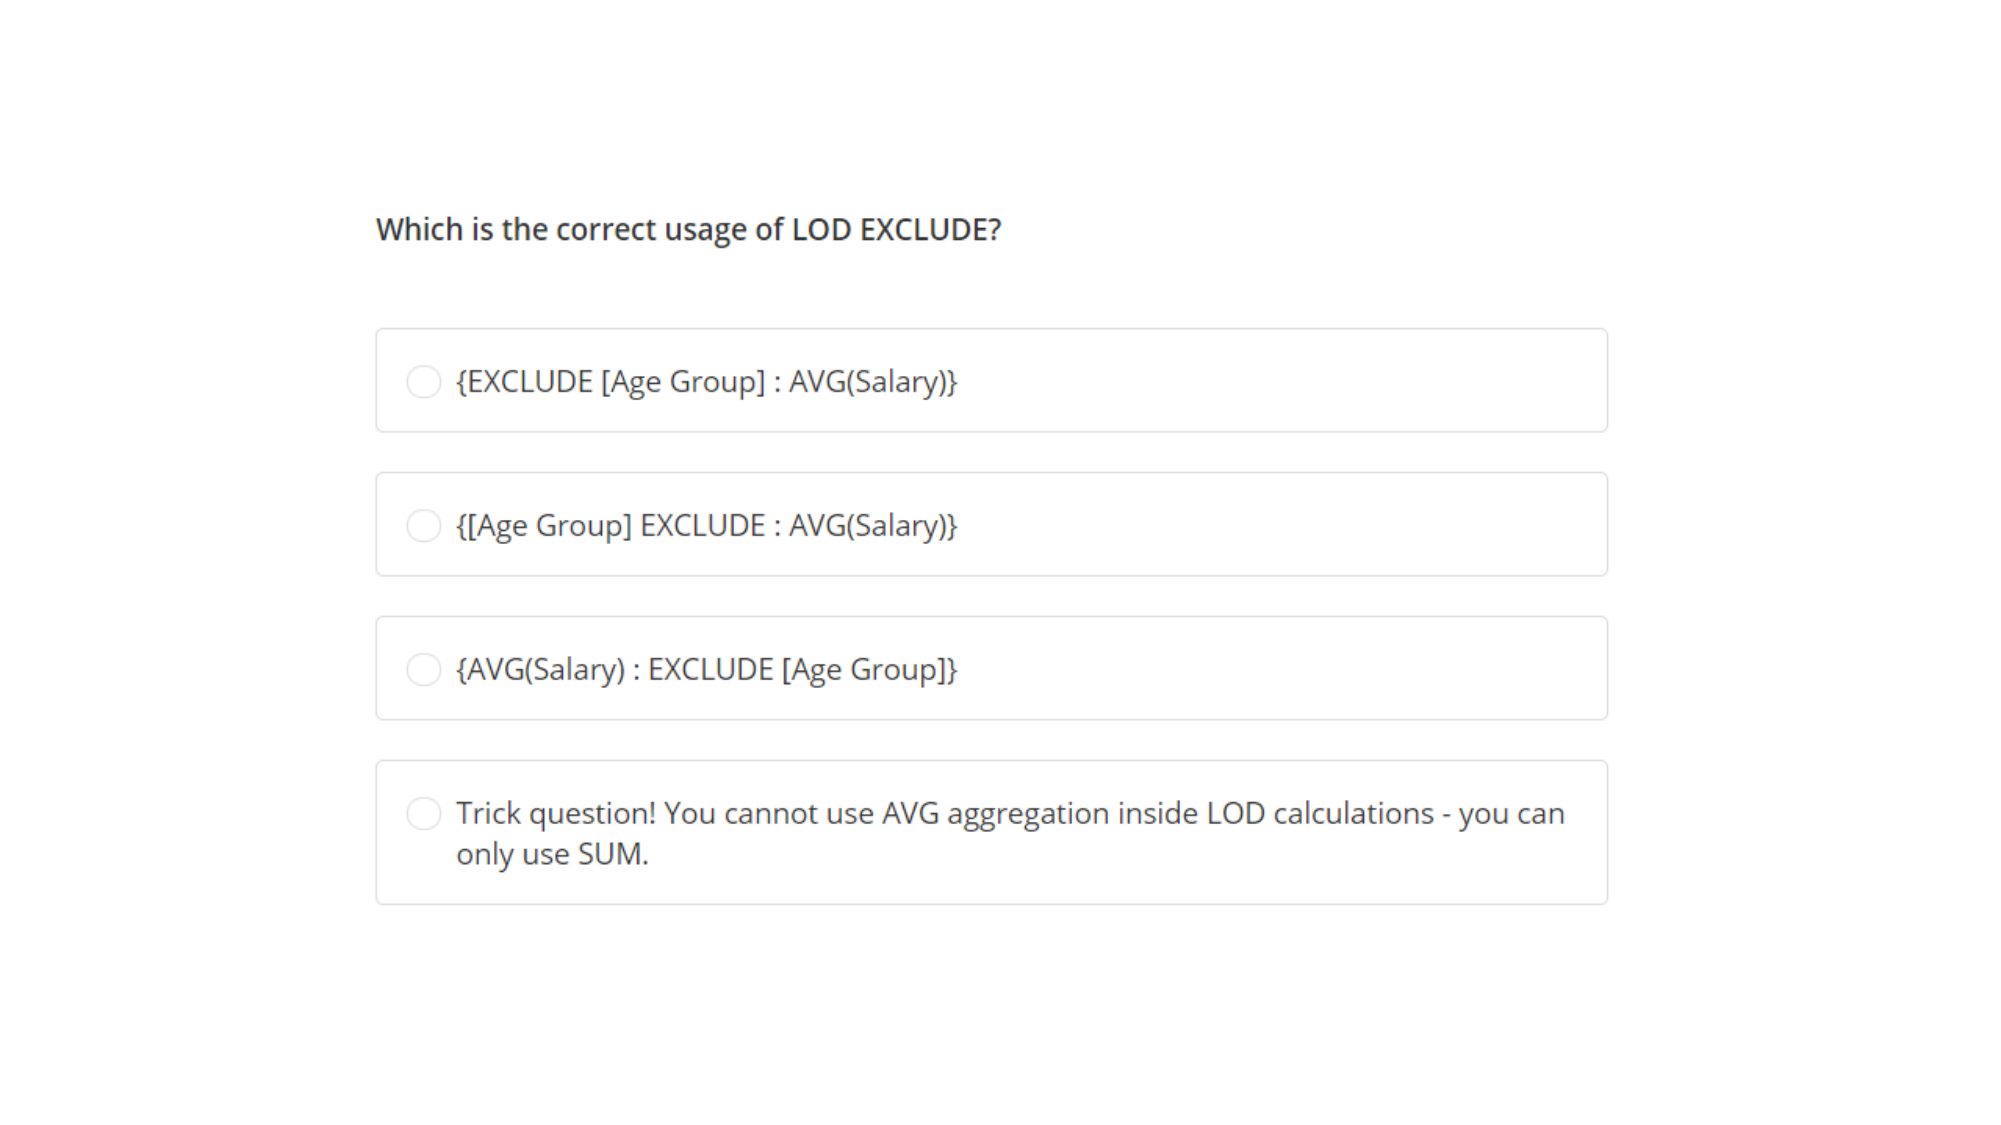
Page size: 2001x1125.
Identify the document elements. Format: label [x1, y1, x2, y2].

picture [346, 192, 1654, 933]
